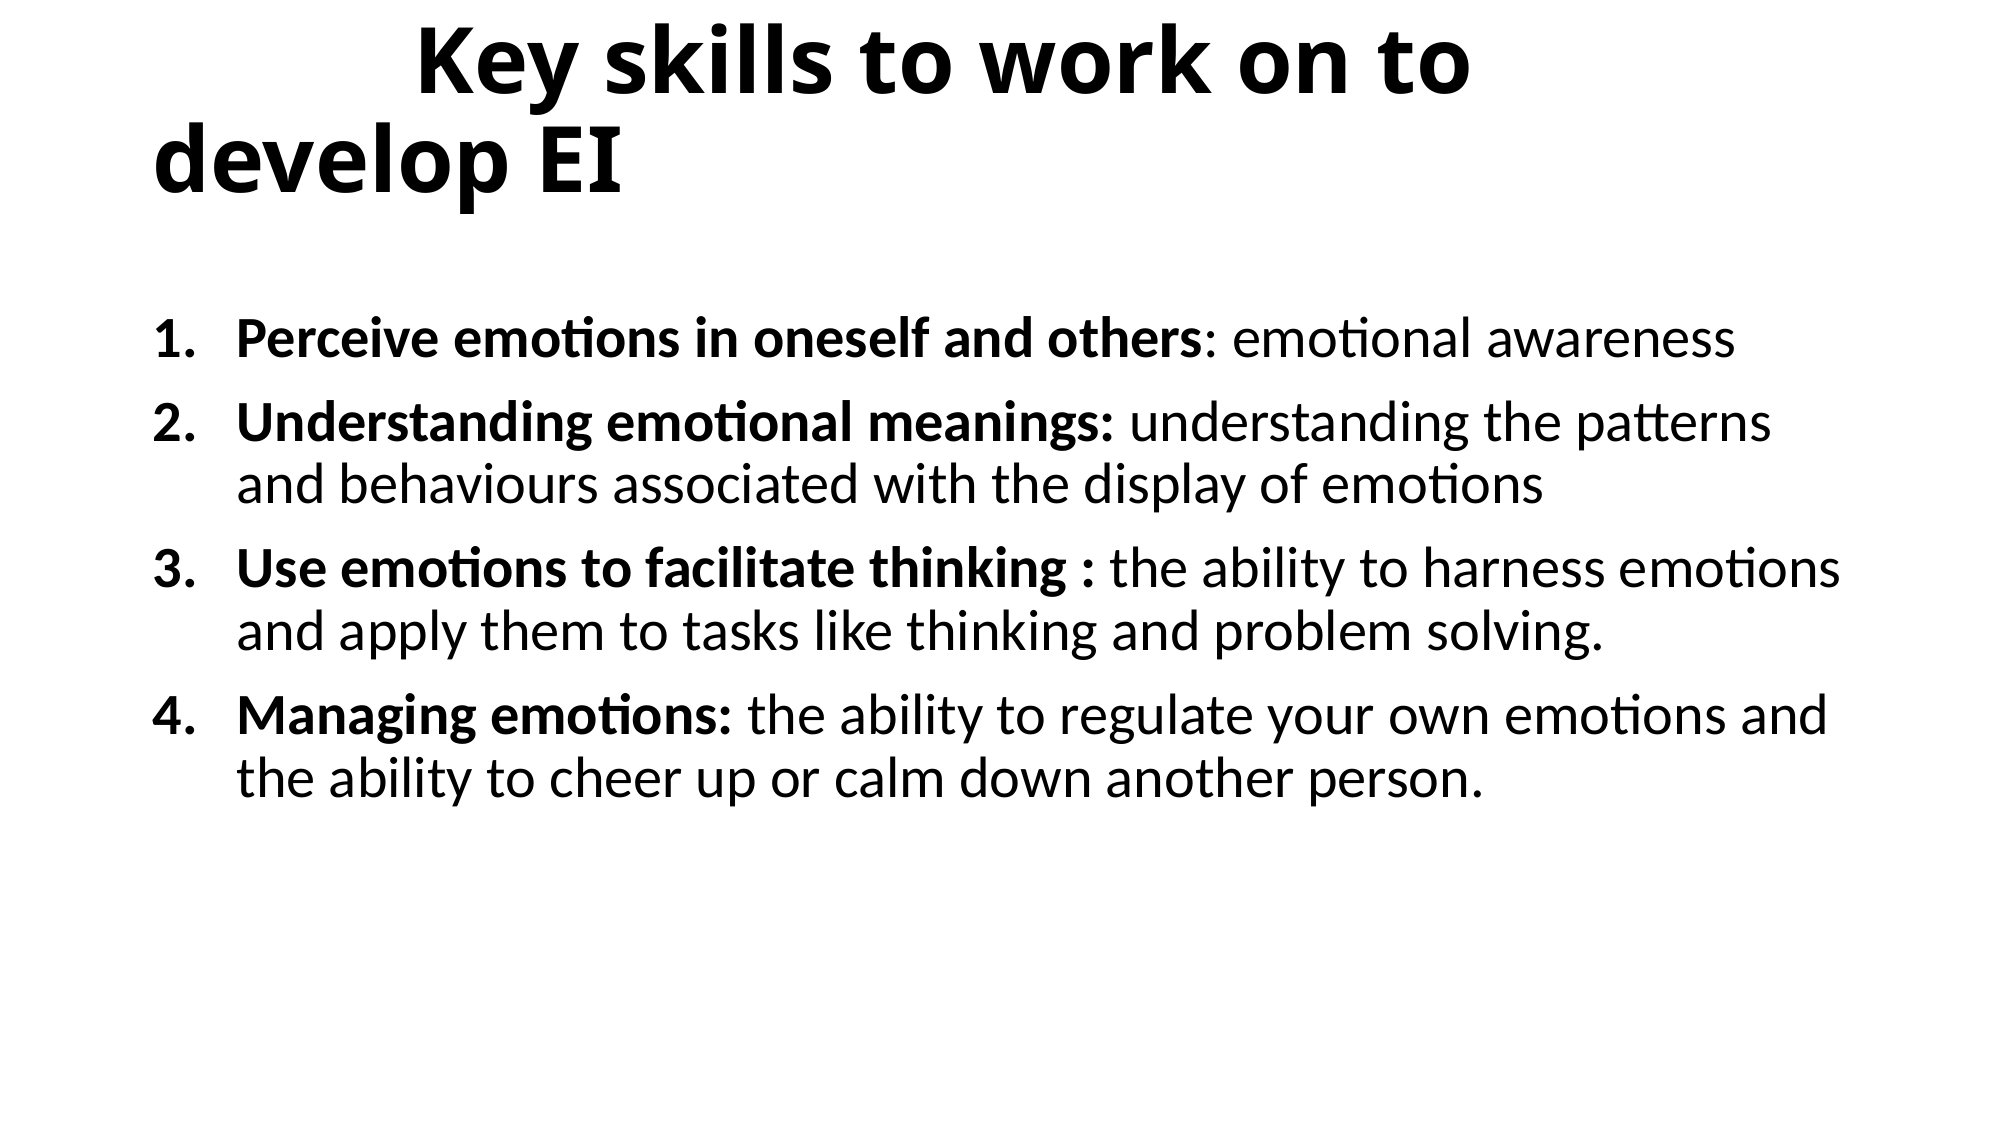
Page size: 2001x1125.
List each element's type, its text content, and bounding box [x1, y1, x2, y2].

title Key skills to work on to develop EI [137, 59, 1863, 278]
list Perceive emotions in oneself and others: emotional awareness Understanding emotional meanings: understanding the patterns and behaviours associated with the display of emotions Use emotions to facilitate thinking : the ability to harness emotions and apply them to tasks like thinking and problem solving. Managing emotions: the ability to regulate your own emotions and the ability to cheer up or calm down another person. [137, 299, 1863, 1014]
